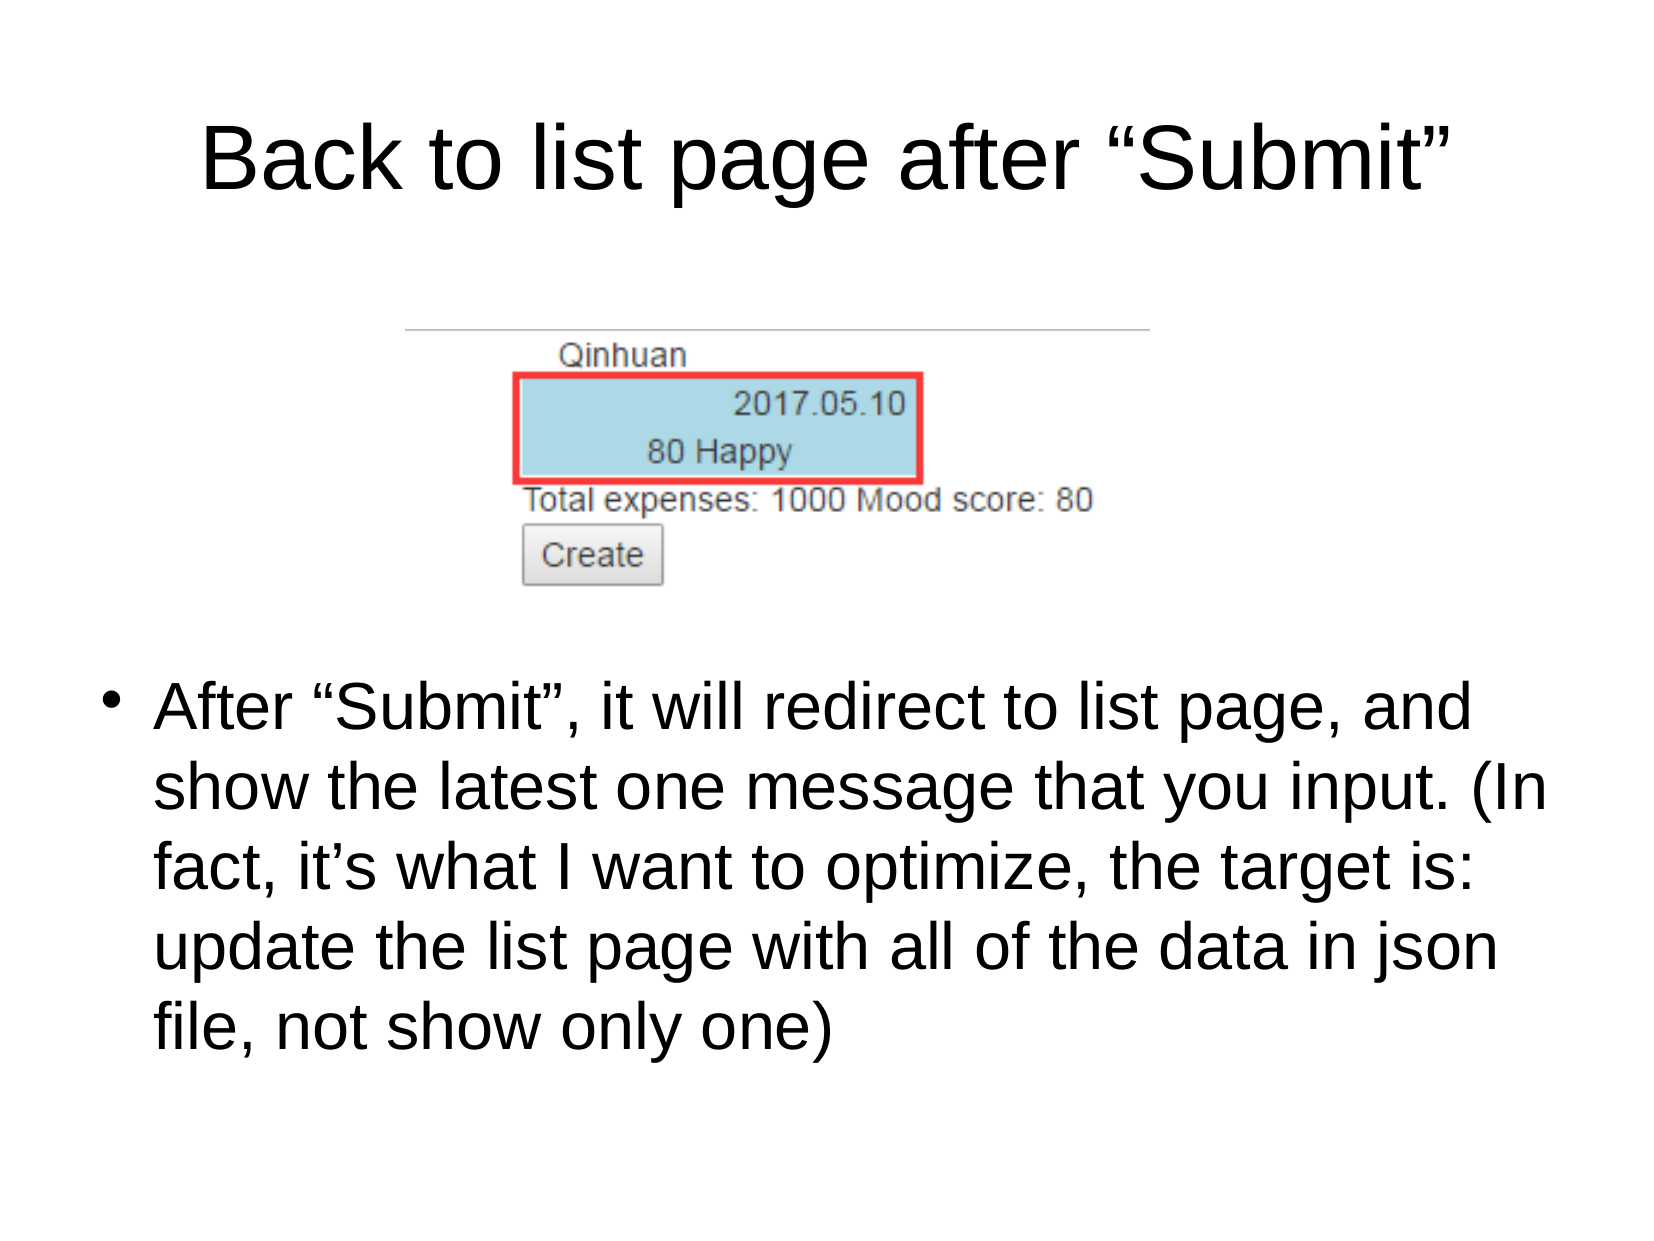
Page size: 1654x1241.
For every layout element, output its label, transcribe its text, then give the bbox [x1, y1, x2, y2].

picture [404, 329, 1150, 631]
text_box After “Submit”, it will redirect to list page, and show the latest one message that you input. (In fact, it’s what I want to optimize, the target is: update the list page with all of the data in json file, not show only one) [82, 290, 1571, 1010]
text_box Back to list page after “Submit” [82, 49, 1571, 257]
